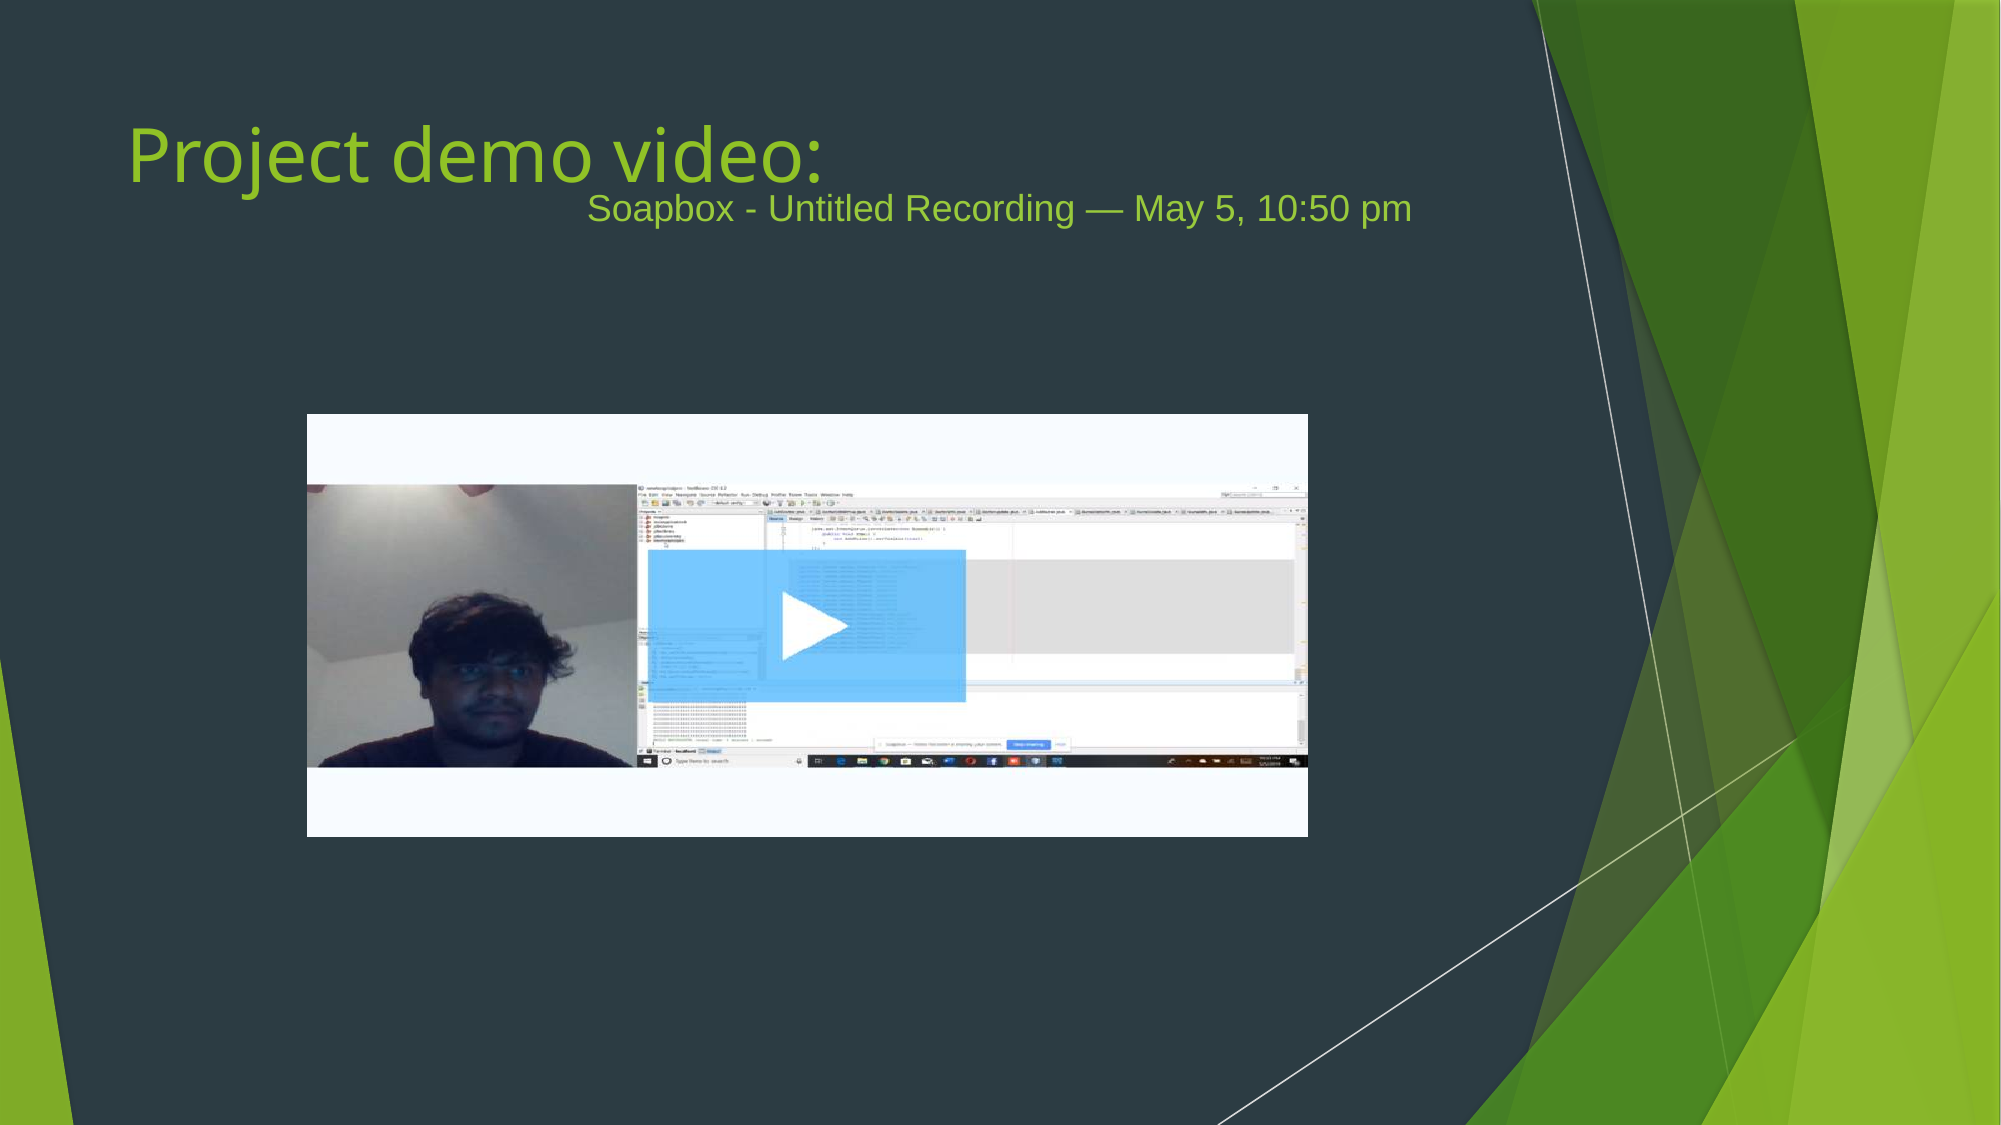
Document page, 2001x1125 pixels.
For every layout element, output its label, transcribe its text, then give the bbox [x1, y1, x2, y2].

text_box Soapbox - Untitled Recording — May 5, 10:50 pm [571, 0, 1429, 237]
title Project demo video: [111, 99, 1522, 317]
picture [307, 414, 1309, 837]
